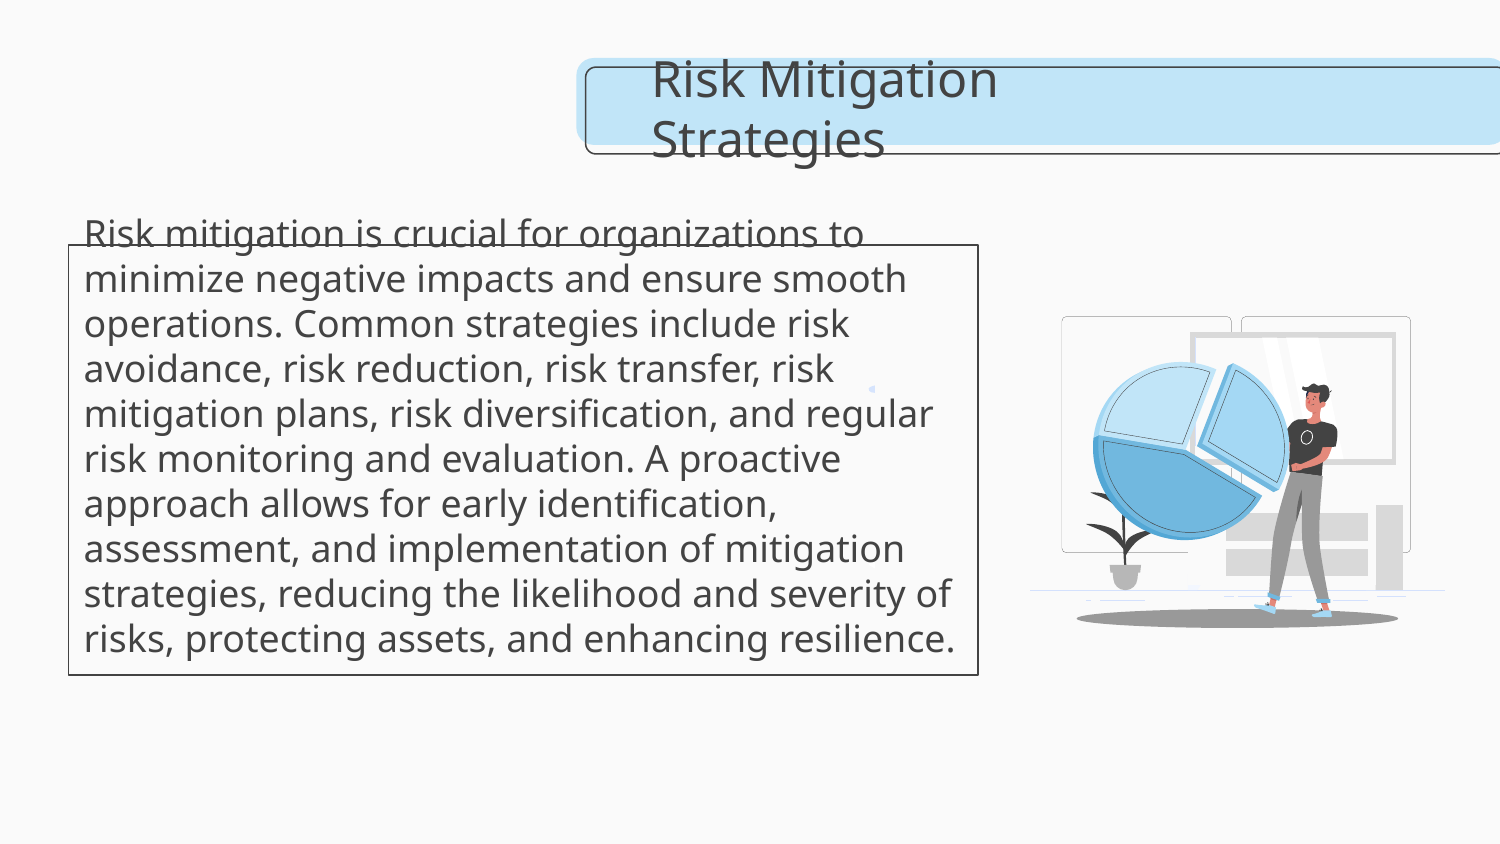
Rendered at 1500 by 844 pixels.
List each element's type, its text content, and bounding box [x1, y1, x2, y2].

title Risk Mitigation Strategies [636, 68, 1223, 148]
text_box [1029, 316, 1446, 629]
title Risk mitigation is crucial for organizations to minimize negative impacts and ensure smooth operations. Common strategies include risk avoidance, risk reduction, risk transfer, risk mitigation plans, risk diversification, and regular risk monitoring and evaluation. A proactive approach allows for early identification, assessment, and implementation of mitigation strategies, reducing the likelihood and severity of risks, protecting assets, and enhancing resilience. [68, 244, 979, 675]
